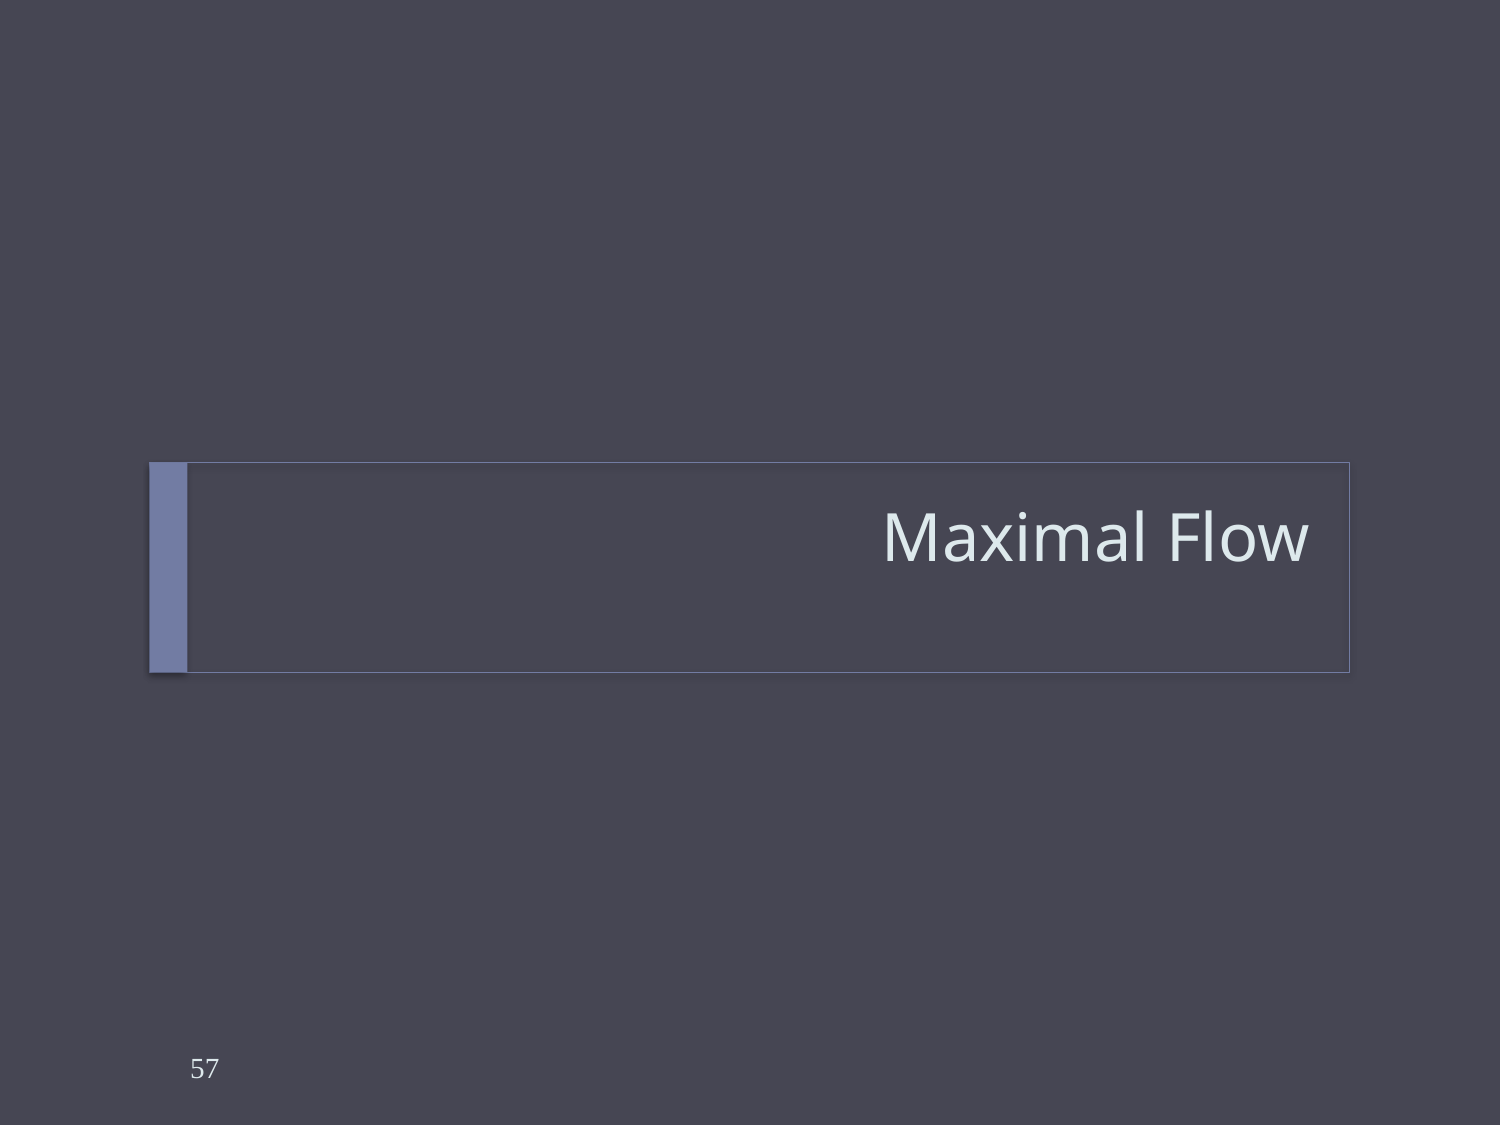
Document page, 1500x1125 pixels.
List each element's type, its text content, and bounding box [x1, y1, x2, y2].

title Maximal Flow [200, 487, 1325, 663]
slide_number 57 [175, 1042, 425, 1103]
